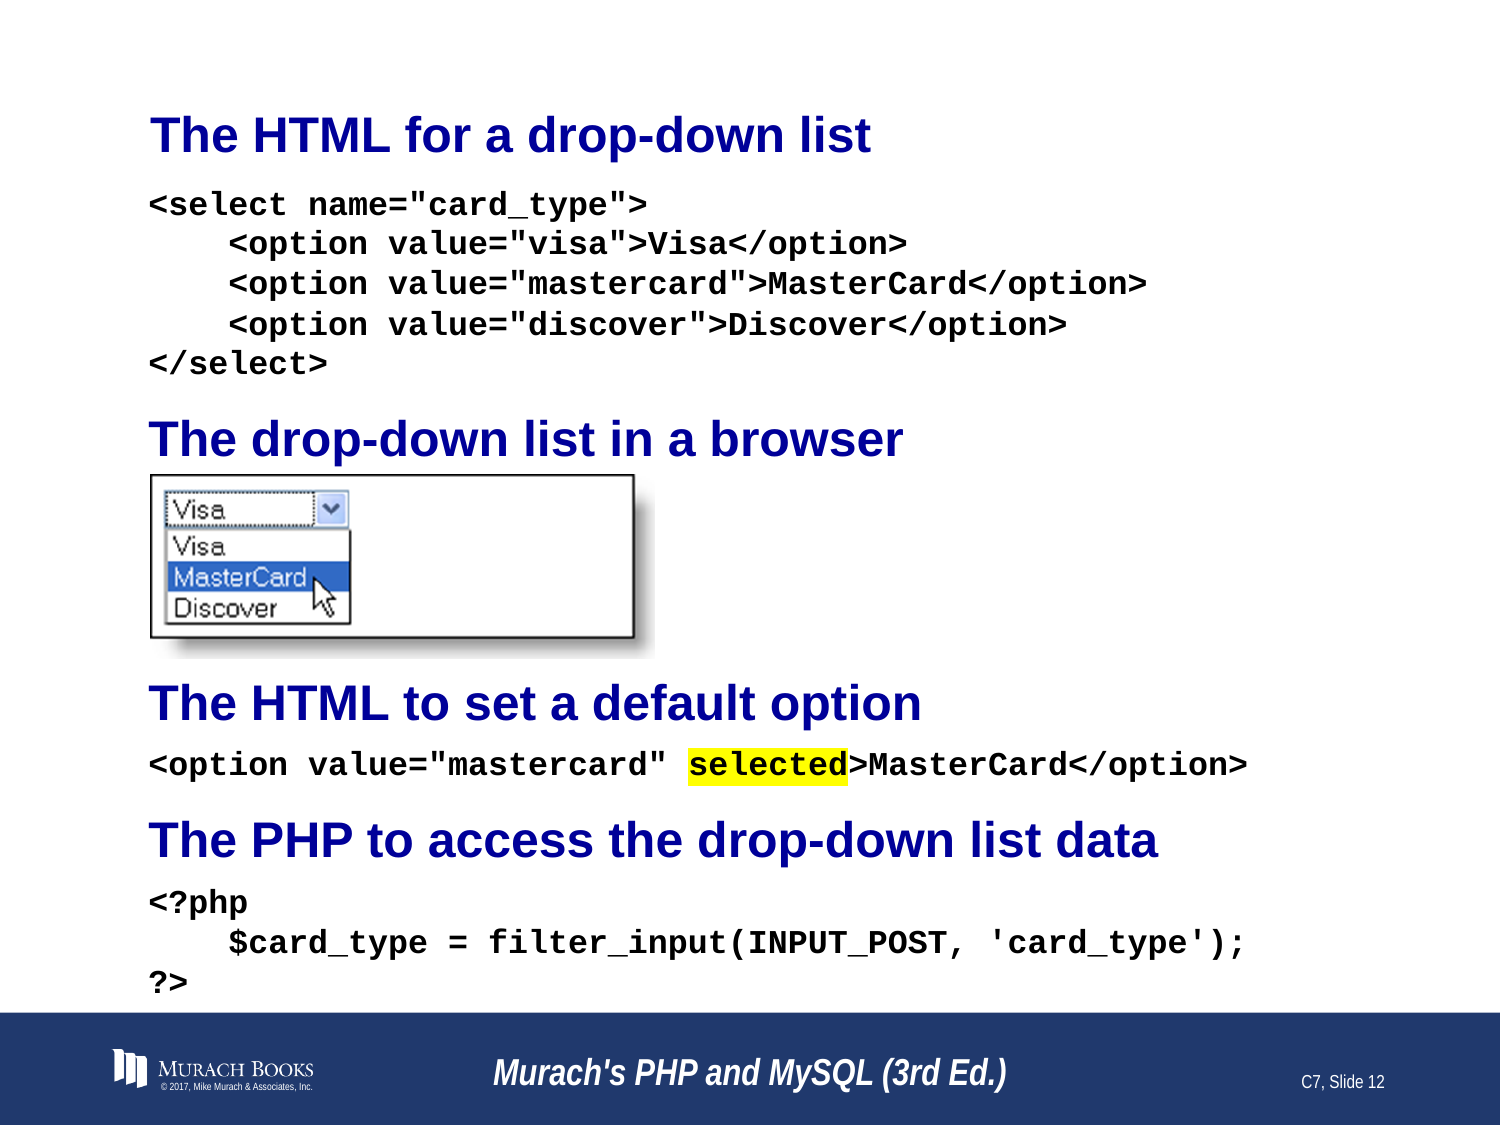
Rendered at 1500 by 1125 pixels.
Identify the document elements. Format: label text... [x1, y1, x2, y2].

footer © 2017, Mike Murach & Associates, Inc. [12, 1025, 463, 1100]
title The HTML for a drop-down list [150, 102, 1350, 164]
list The HTML to set a default option <option value="mastercard" selected>MasterCard</option> The PHP to access the drop-down list data <?php $card_type = filter_input(INPUT_POST, 'card_type'); ?> [133, 662, 1346, 1000]
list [149, 474, 656, 659]
slide_number Murach's PHP and MySQL (3rd Ed.) [463, 1025, 1050, 1100]
slide_number C7, Slide 12 [1087, 1025, 1400, 1100]
list <select name="card_type"> <option value="visa">Visa</option> <option value="mastercard">MasterCard</option> <option value="discover">Discover</option> </select> The drop-down list in a browser [133, 174, 1346, 463]
